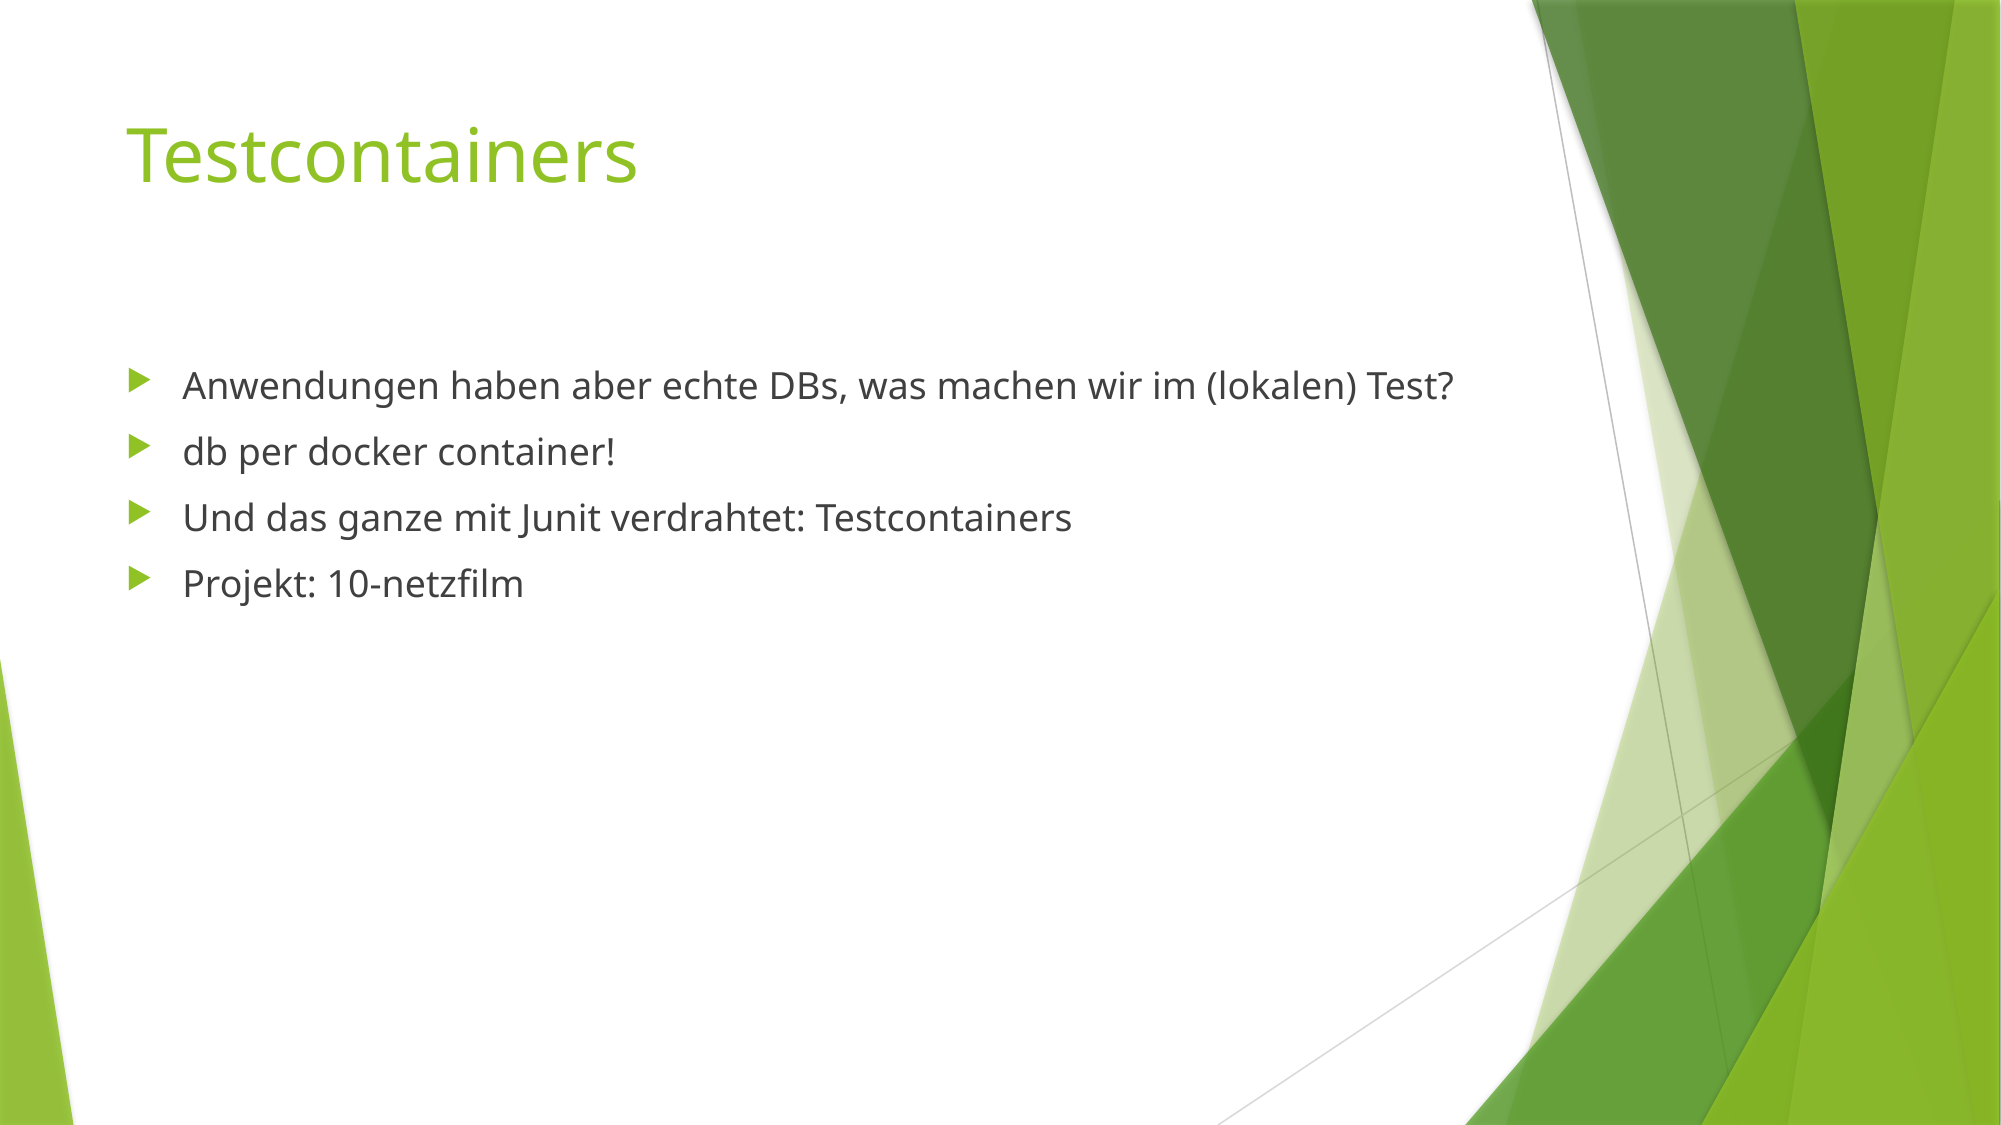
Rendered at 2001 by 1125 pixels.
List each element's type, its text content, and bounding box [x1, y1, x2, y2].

list Anwendungen haben aber echte DBs, was machen wir im (lokalen) Test? db per docker container! Und das ganze mit Junit verdrahtet: Testcontainers Projekt: 10-netzfilm [111, 354, 1522, 992]
title Testcontainers [111, 99, 1522, 317]
